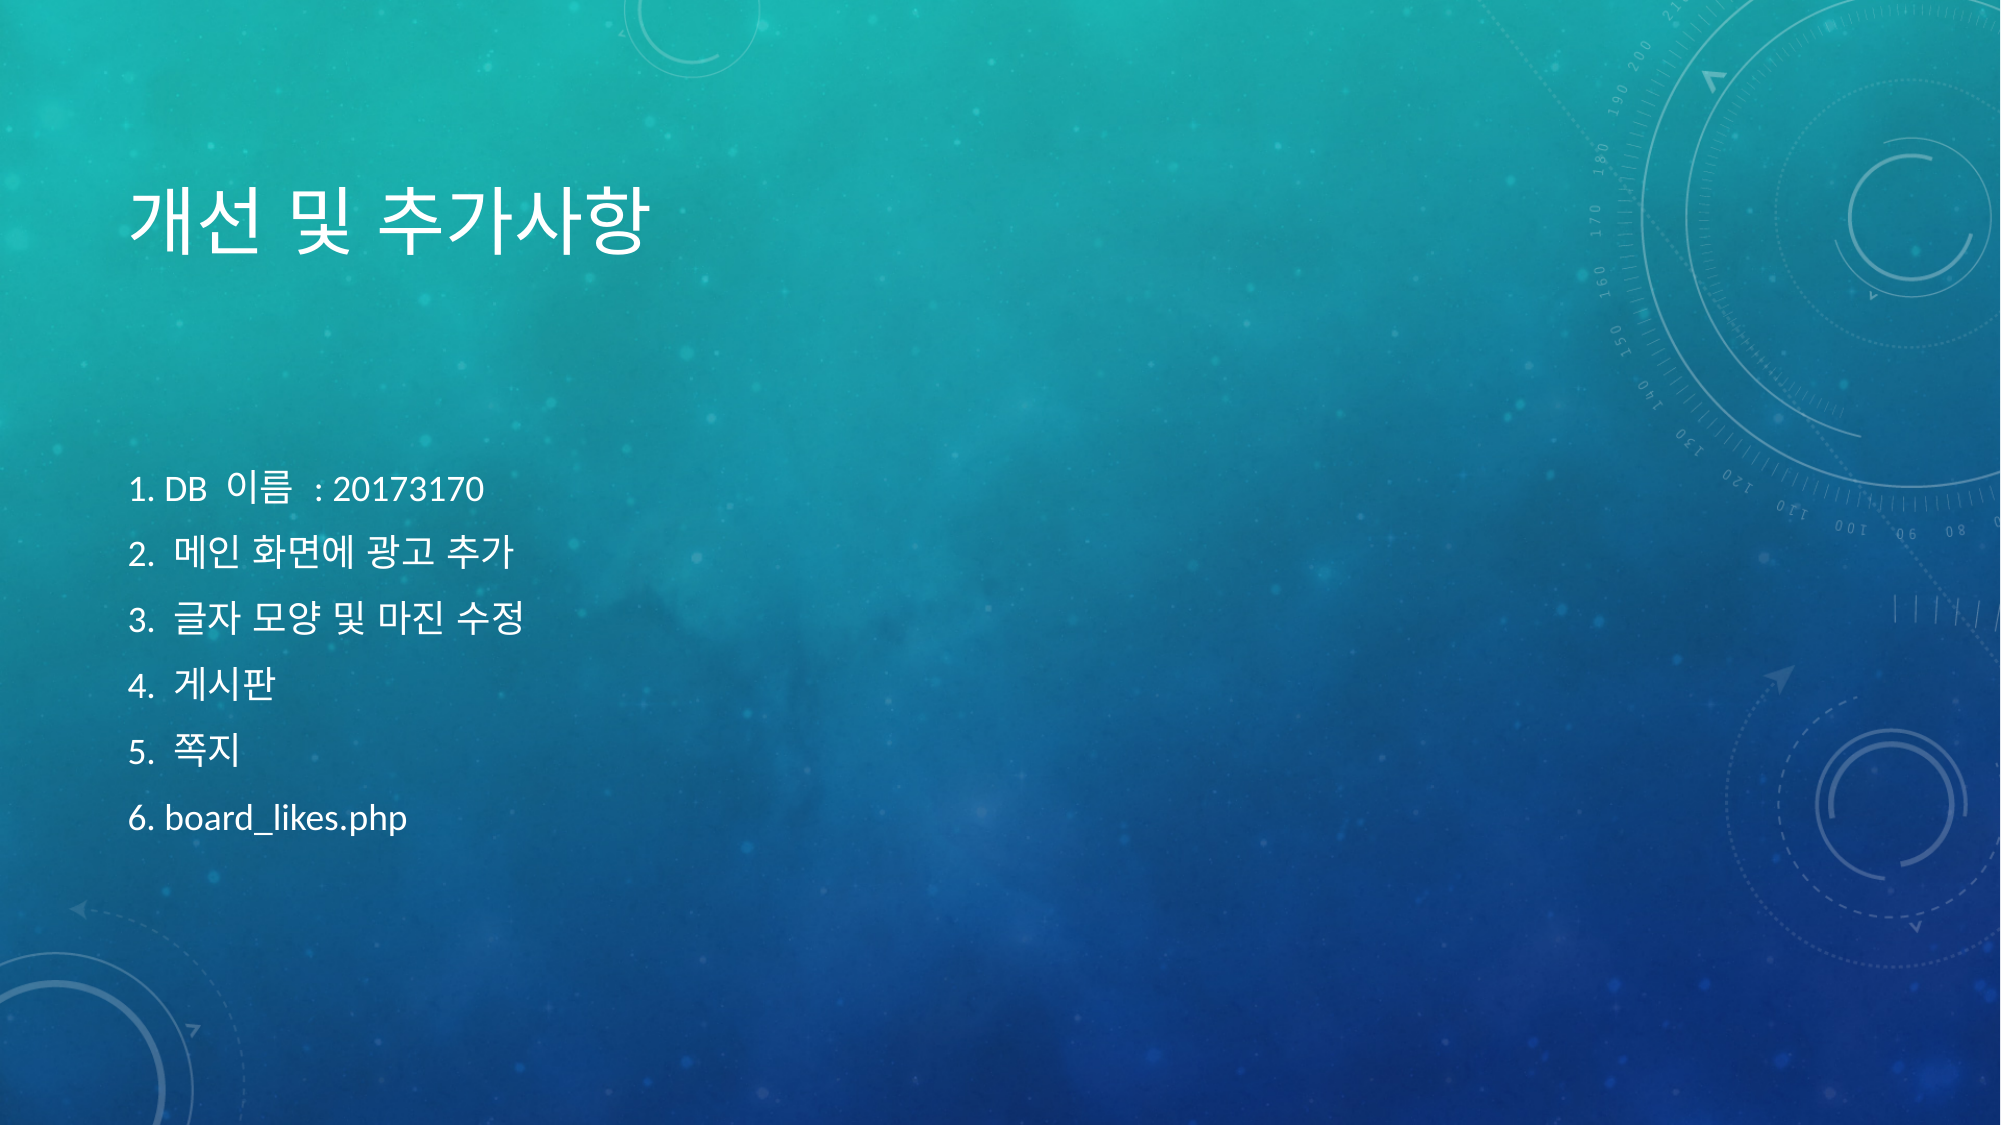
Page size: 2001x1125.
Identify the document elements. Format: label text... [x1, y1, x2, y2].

list 1. DB 이름 : 20173170 2. 메인 화면에 광고 추가 3. 글자 모양 및 마진 수정 4. 게시판 5. 쪽지 6. board_likes.php [112, 351, 1775, 950]
title 개선 및 추가사항 [112, 99, 1775, 339]
picture [0, 0, 2001, 1125]
